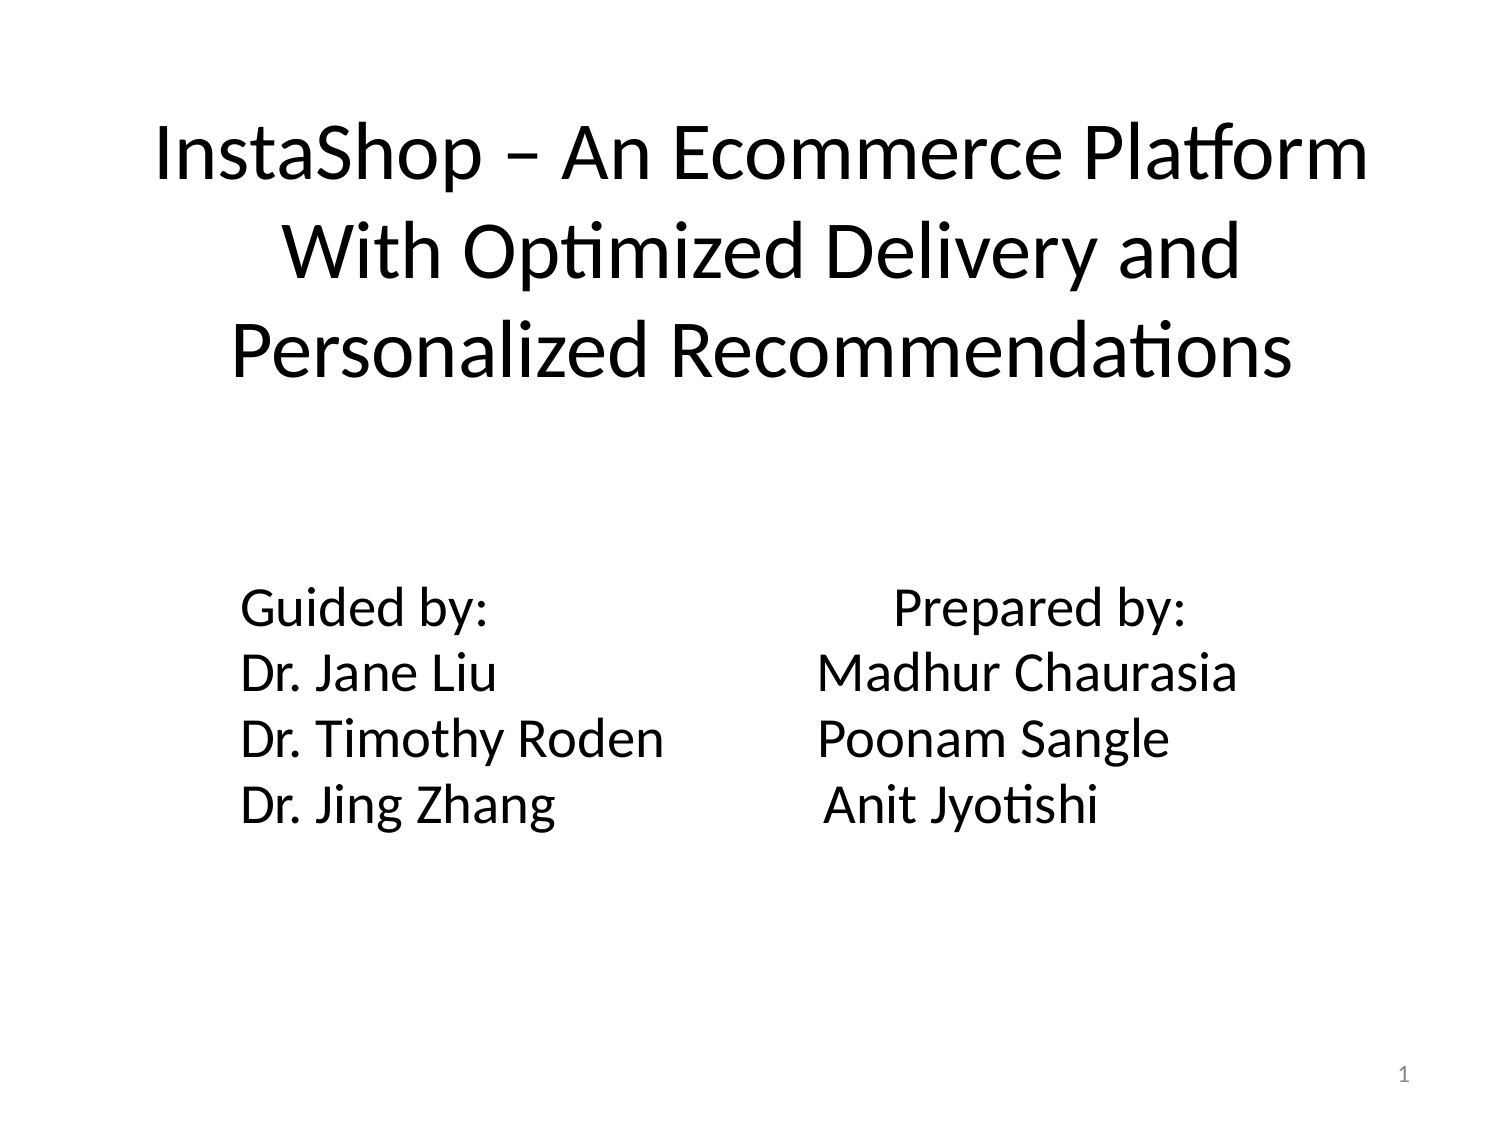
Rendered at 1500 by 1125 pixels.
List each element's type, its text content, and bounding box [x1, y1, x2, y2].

subtitle Guided by: Prepared by: Dr. Jane Liu Madhur Chaurasia Dr. Timothy Roden Poonam Sangle Dr. Jing Zhang Anit Jyotishi [225, 575, 1275, 863]
slide_number 1 [1074, 1042, 1425, 1103]
title InstaShop – An Ecommerce Platform With Optimized Delivery and Personalized Recommendations [125, 125, 1400, 367]
